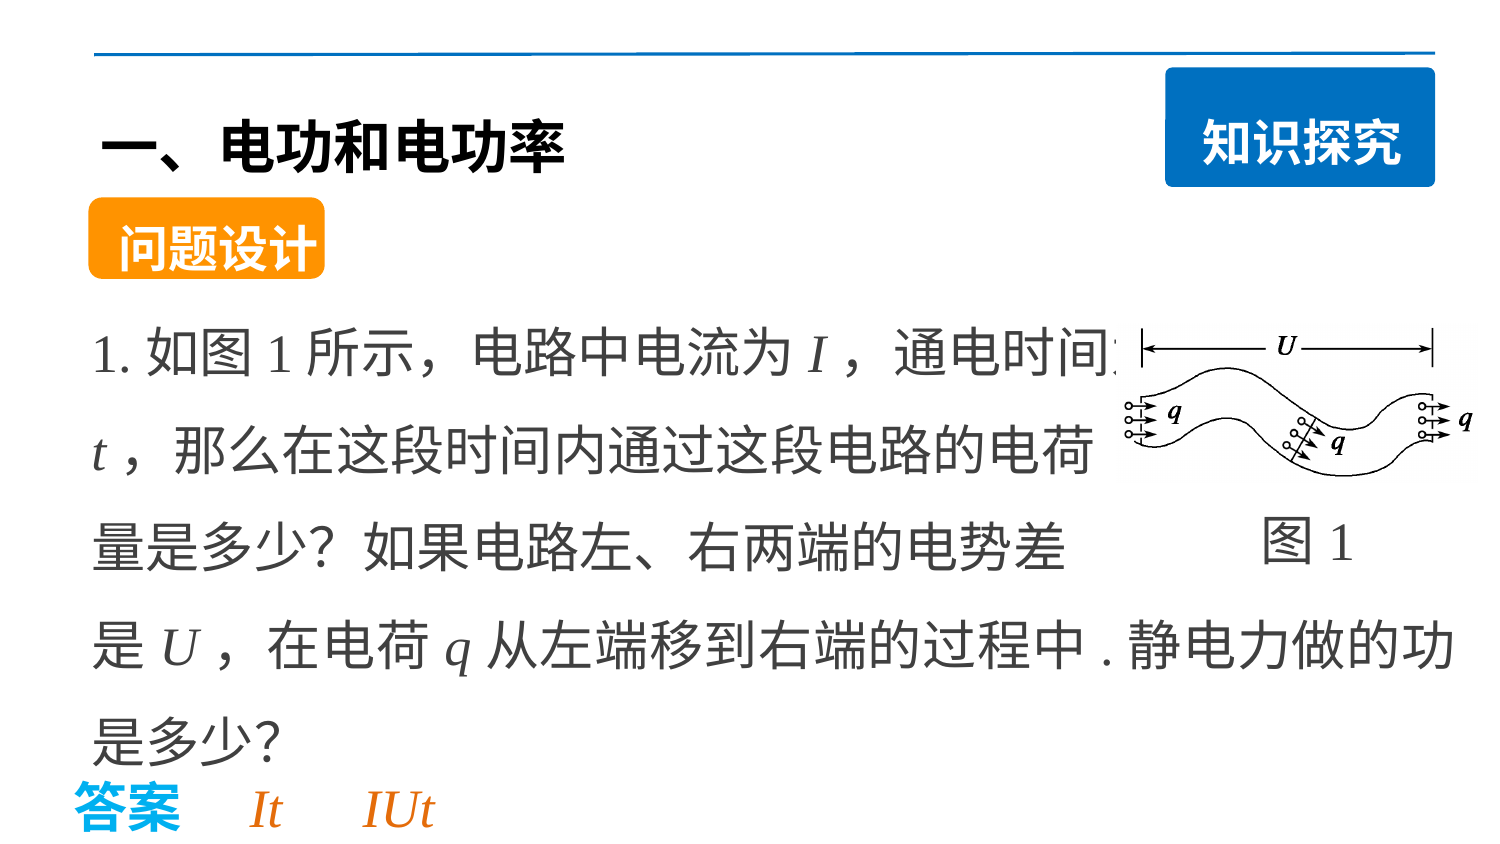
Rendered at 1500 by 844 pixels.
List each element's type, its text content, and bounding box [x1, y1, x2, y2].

text_box 知识探究 [1187, 73, 1418, 179]
text_box 一、电功和电功率 [85, 67, 618, 188]
text_box 问题设计 [86, 195, 327, 278]
text_box 答案 It IUt [58, 766, 450, 844]
text_box 图1 [1246, 498, 1370, 579]
text_box 1.如图1所示，电路中电流为I，通电时间为 t，那么在这段时间内通过这段电路的电荷 量是多少？如果电路左、右两端的电势差 是U，在电荷q从左端移到右端的过程中.静电力做的功是多少？ [76, 278, 1471, 781]
picture [1115, 322, 1478, 484]
text_box [1163, 65, 1438, 190]
